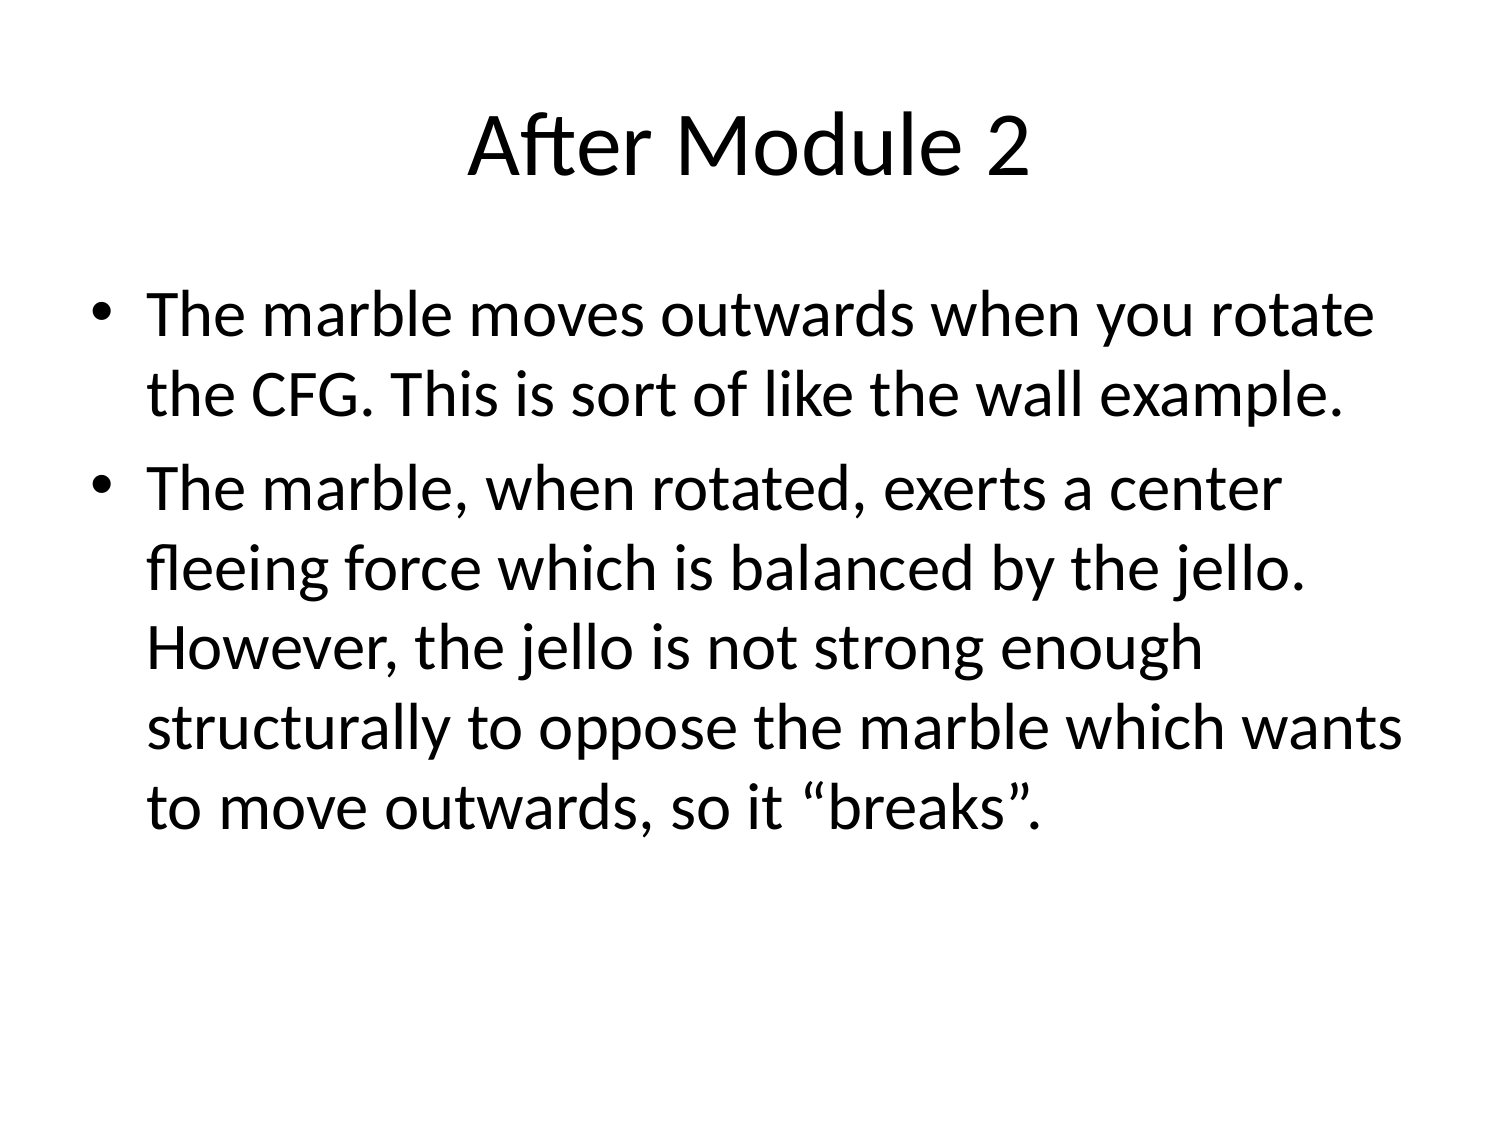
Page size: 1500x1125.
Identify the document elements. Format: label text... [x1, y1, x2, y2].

title After Module 2 [75, 45, 1425, 233]
list The marble moves outwards when you rotate the CFG. This is sort of like the wall example. The marble, when rotated, exerts a center fleeing force which is balanced by the jello. However, the jello is not strong enough structurally to oppose the marble which wants to move outwards, so it “breaks”. [75, 262, 1425, 1005]
